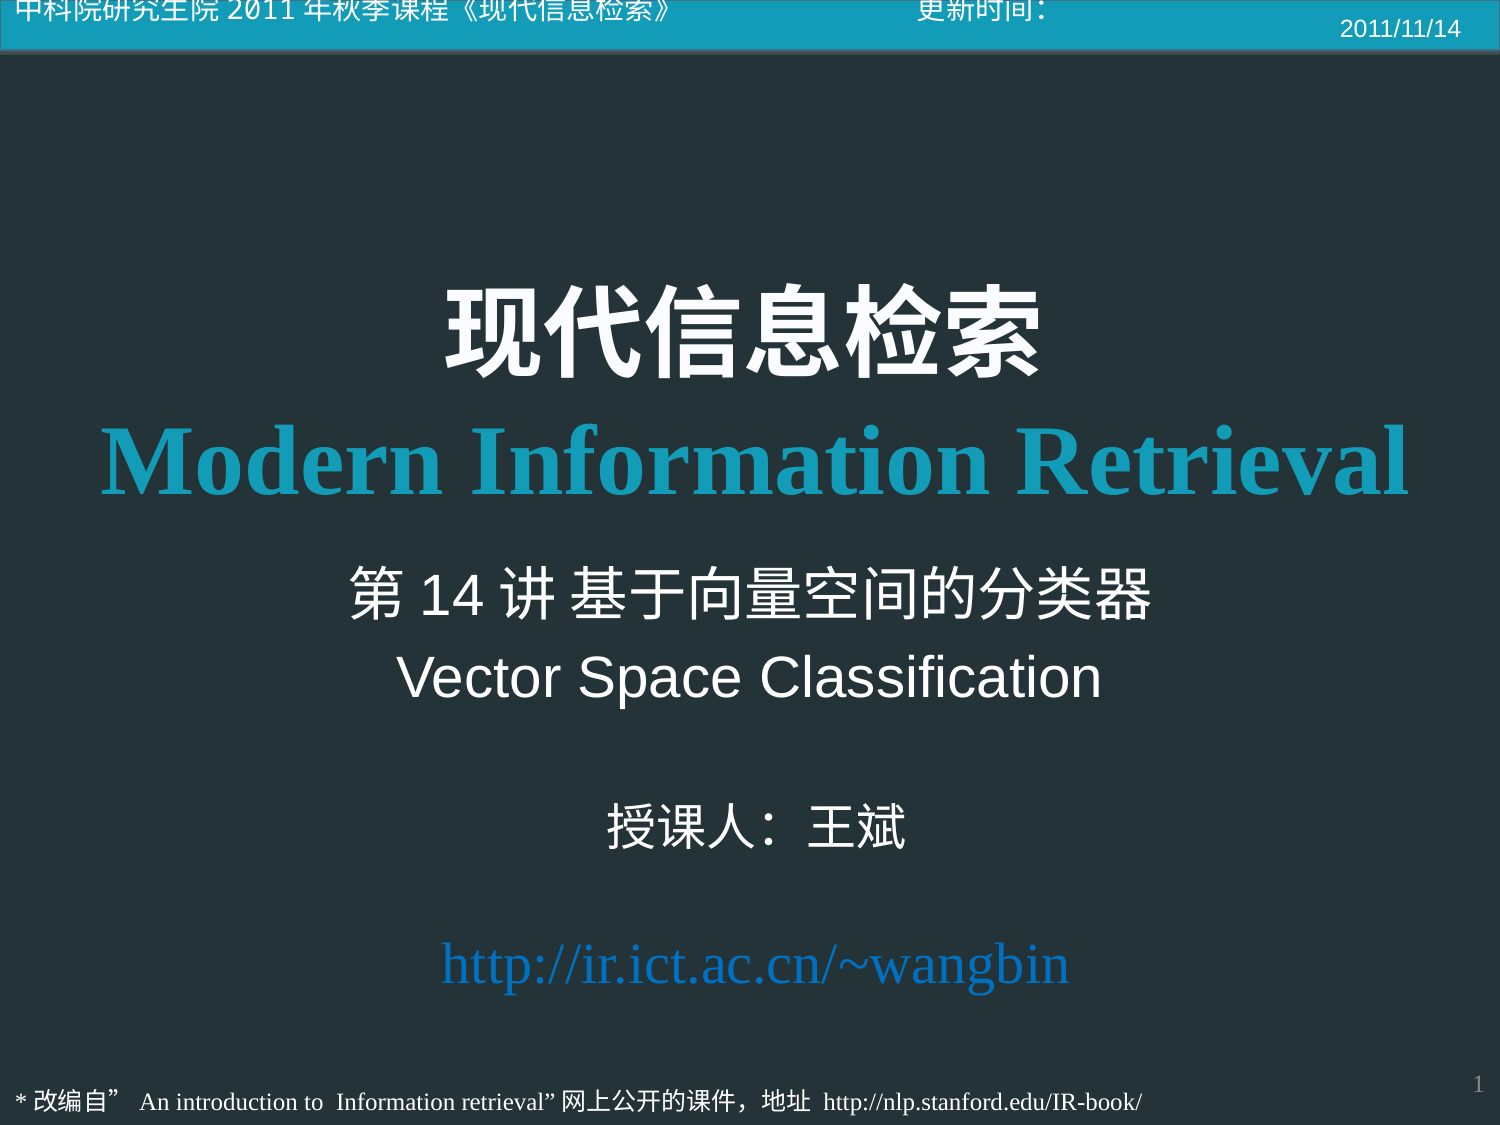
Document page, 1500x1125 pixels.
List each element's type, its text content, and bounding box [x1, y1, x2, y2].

slide_number 1 [1149, 1062, 1500, 1103]
subtitle 第14讲 基于向量空间的分类器 Vector Space Classification [224, 549, 1276, 726]
text_box 2011/11/14 [1325, 4, 1500, 50]
